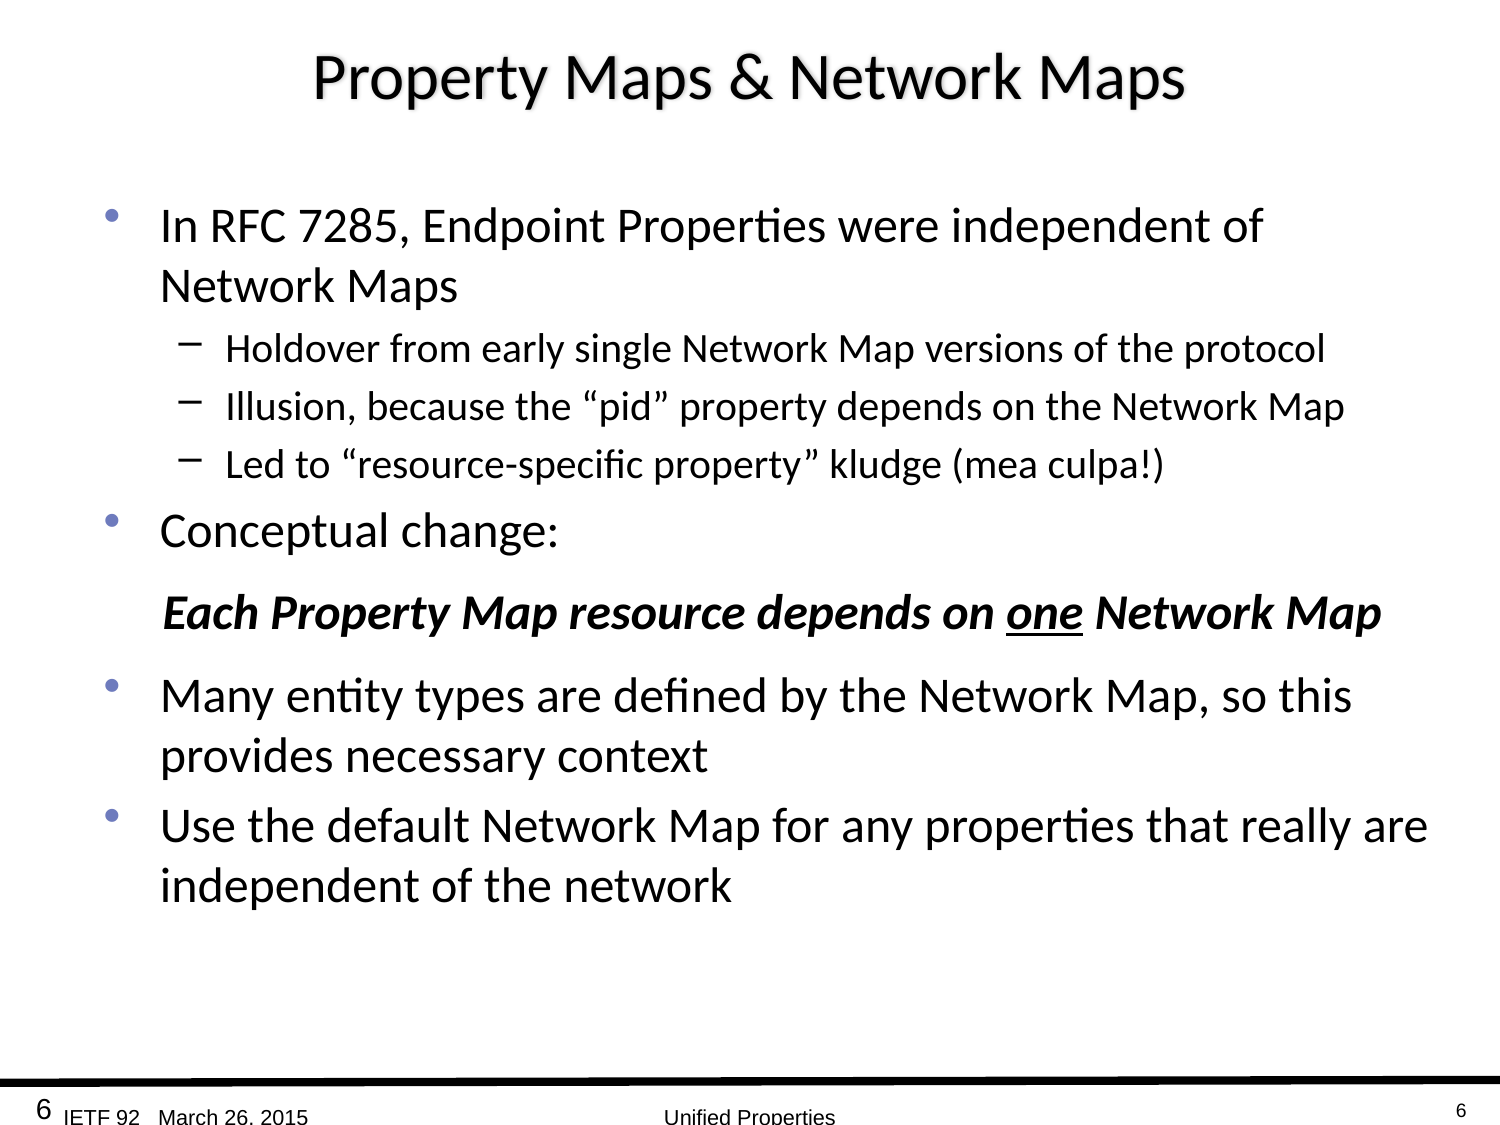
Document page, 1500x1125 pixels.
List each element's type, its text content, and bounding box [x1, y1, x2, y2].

slide_number 6 [21, 1050, 334, 1100]
title Property Maps & Network Maps [74, 0, 1426, 146]
list In RFC 7285, Endpoint Properties were independent of Network Maps Holdover from early single Network Map versions of the protocol Illusion, because the “pid” property depends on the Network Map Led to “resource-specific property” kludge (mea culpa!) Conceptual change: Each Property Map resource depends on one Network Map Many entity types are defined by the Network Map, so this provides necessary context Use the default Network Map for any properties that really are independent of the network [88, 184, 1457, 1016]
